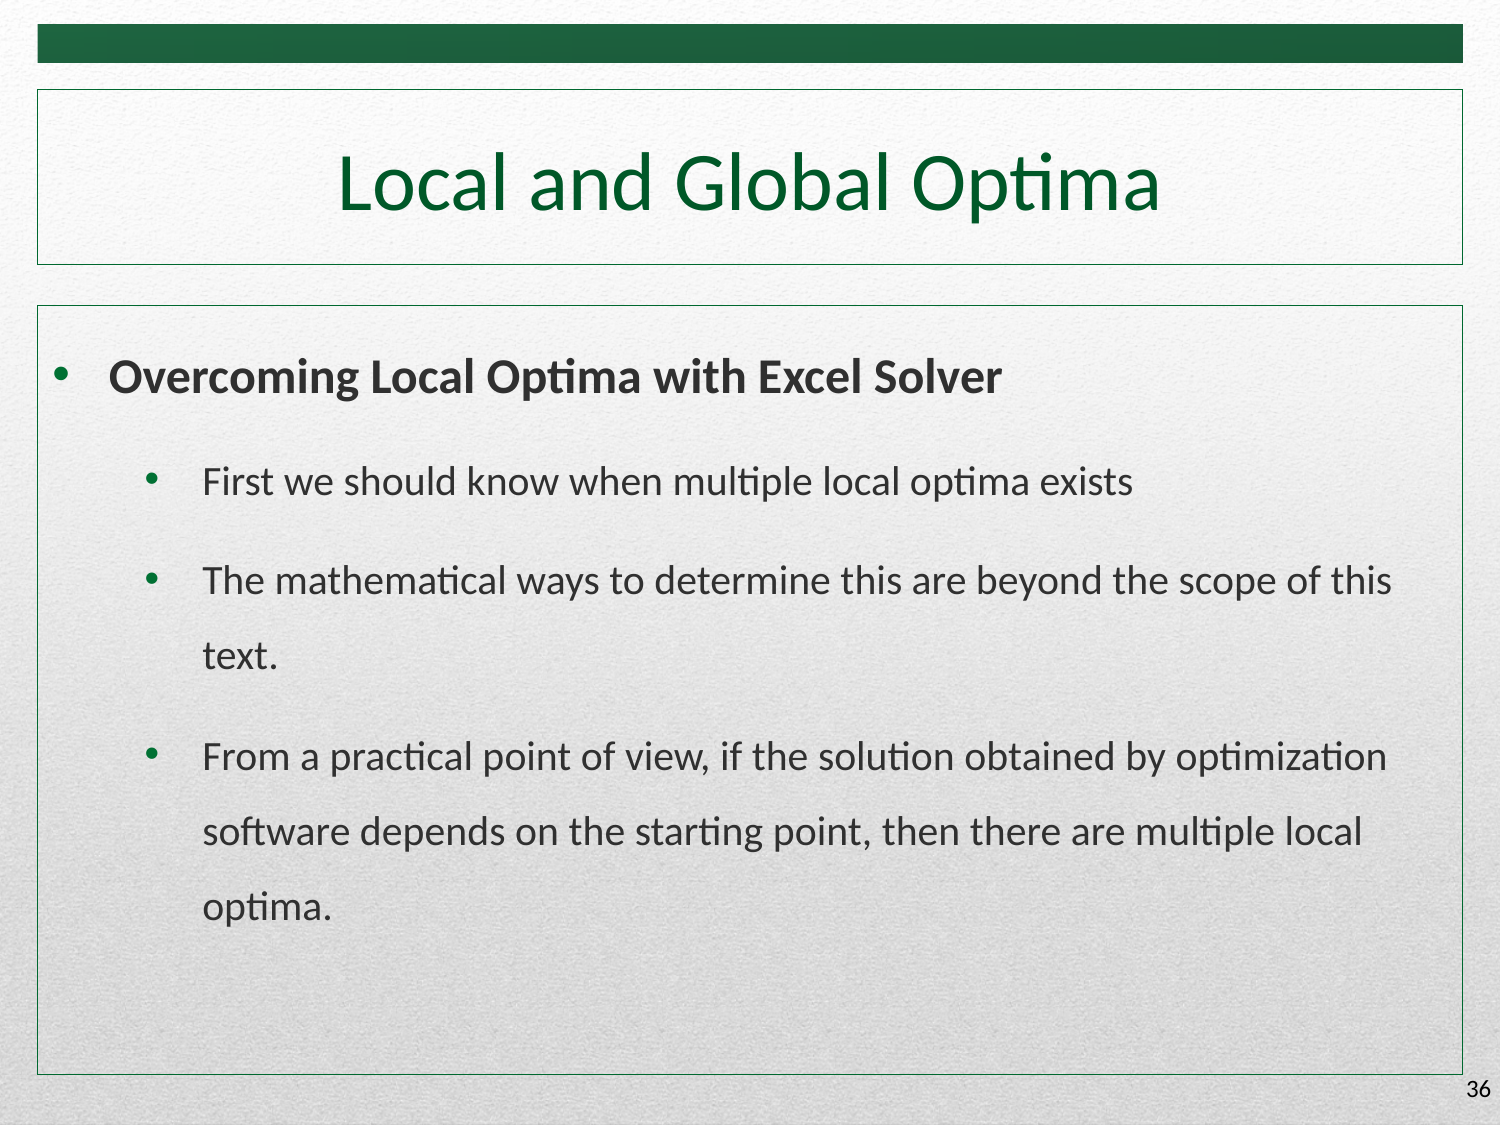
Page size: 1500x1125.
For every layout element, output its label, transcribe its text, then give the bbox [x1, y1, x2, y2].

picture [37, 24, 1463, 63]
list Overcoming Local Optima with Excel Solver First we should know when multiple local optima exists The mathematical ways to determine this are beyond the scope of this text. From a practical point of view, if the solution obtained by optimization software depends on the starting point, then there are multiple local optima. [37, 305, 1463, 1075]
slide_number 36 [1381, 1065, 1500, 1125]
title Local and Global Optima [37, 89, 1463, 265]
